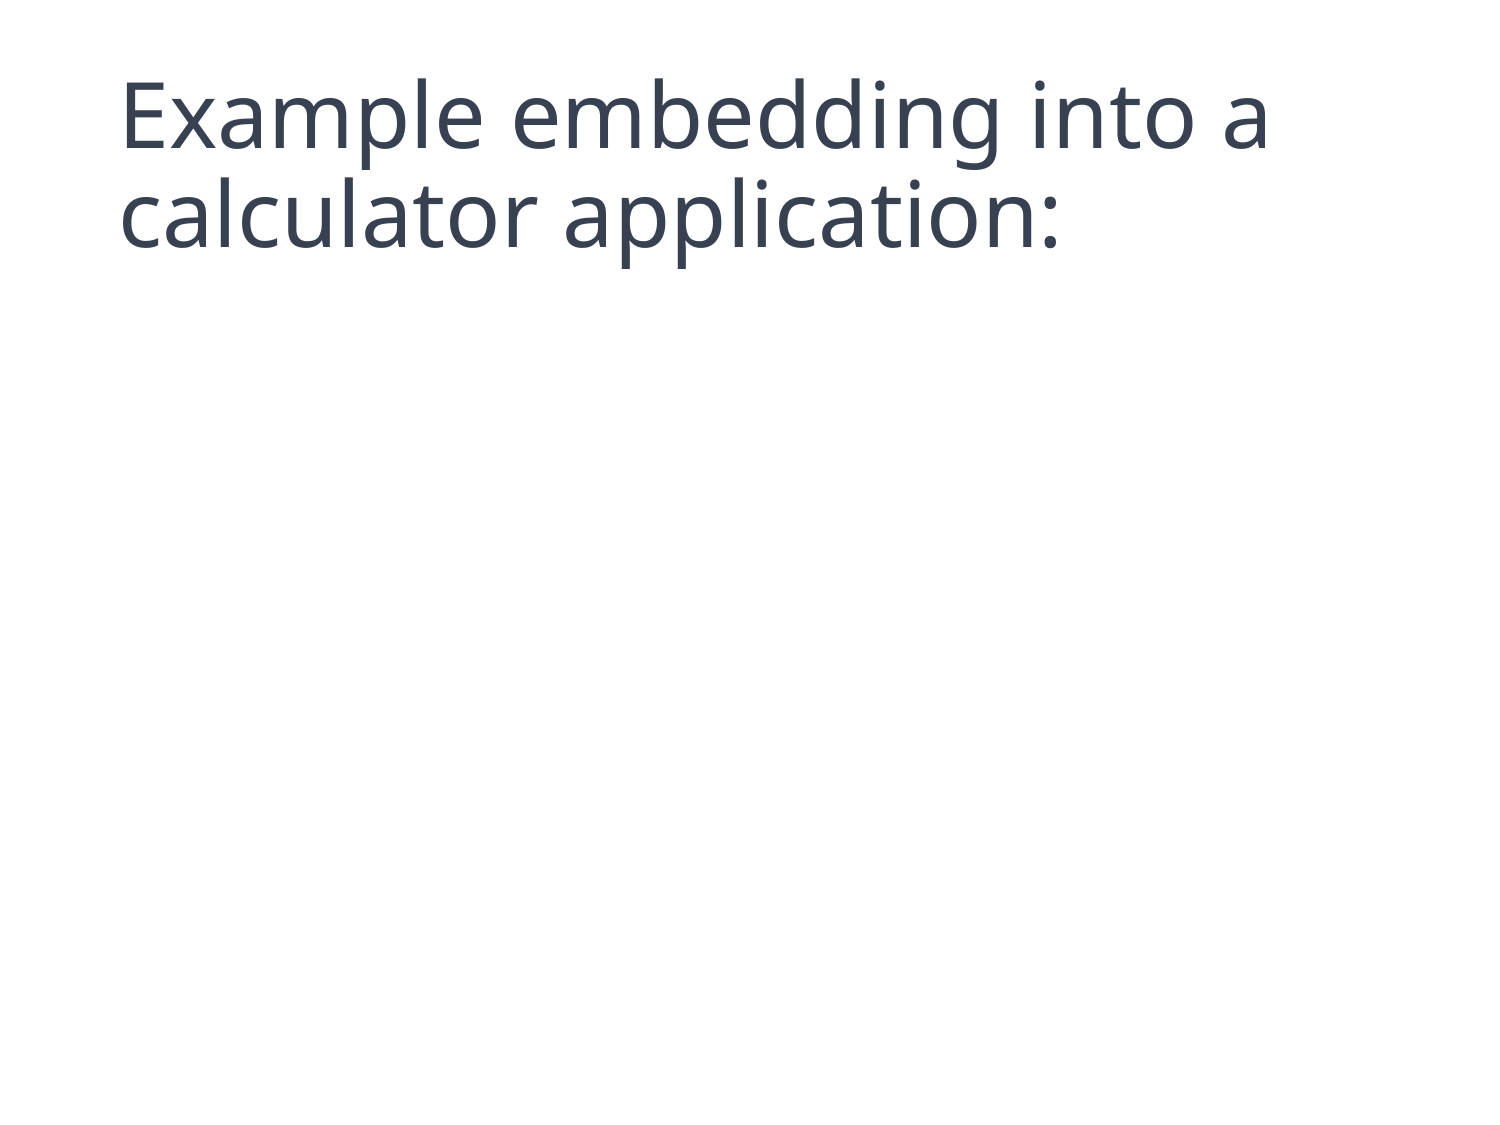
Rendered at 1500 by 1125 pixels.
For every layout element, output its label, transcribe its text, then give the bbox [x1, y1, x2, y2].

title Example embedding into a calculator application: [103, 59, 1397, 278]
